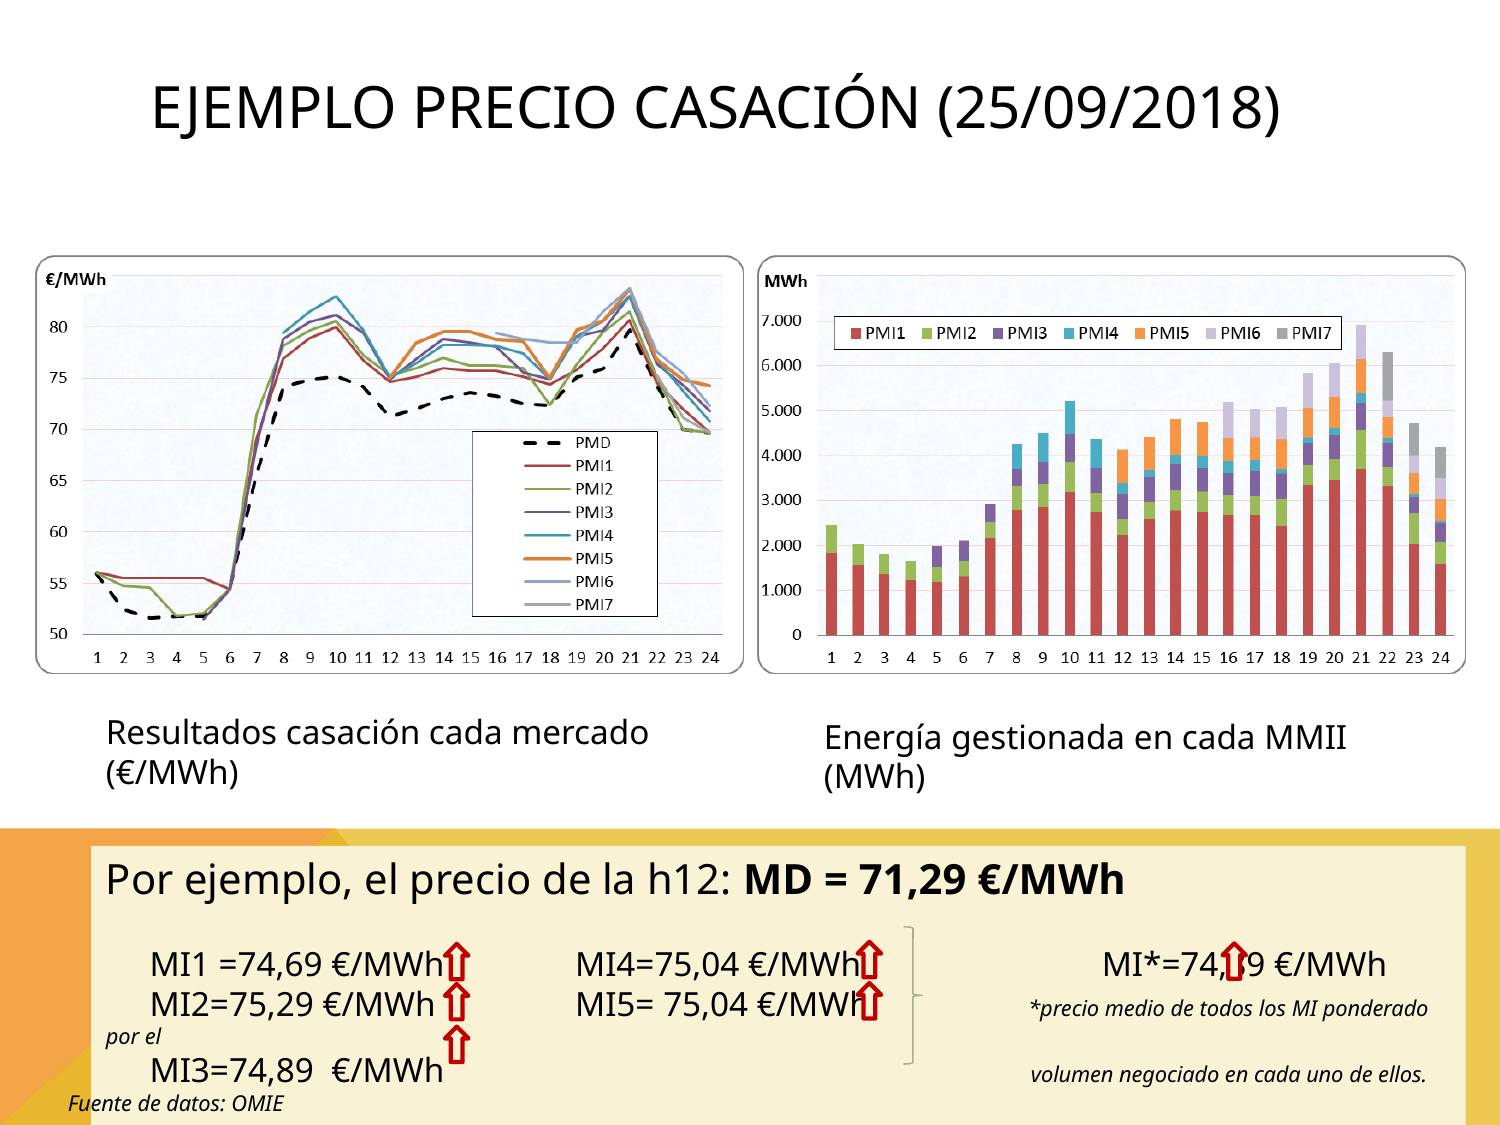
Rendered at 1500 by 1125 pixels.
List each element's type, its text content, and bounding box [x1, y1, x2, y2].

text_box Por ejemplo, el precio de la h12: MD = 71,29 €/MWh MI1 =74,69 €/MWh MI4=75,04 €/MWh MI*=74,89 €/MWh MI2=75,29 €/MWh MI5= 75,04 €/MWh *precio medio de todos los MI ponderado por el MI3=74,89 €/MWh volumen negociado en cada uno de ellos. [91, 845, 1466, 1125]
text_box [903, 925, 924, 1065]
text_box [442, 981, 471, 1022]
text_box [855, 939, 884, 980]
text_box [855, 980, 884, 1021]
text_box Fuente de datos: OMIE [53, 1082, 384, 1124]
picture [756, 255, 1466, 674]
text_box Resultados casación cada mercado (€/MWh) [91, 704, 668, 799]
text_box [442, 941, 471, 982]
picture [34, 255, 744, 674]
title Ejemplo precio casación (25/09/2018) [135, 60, 1369, 150]
text_box Energía gestionada en cada MMII (MWh) [808, 708, 1386, 803]
text_box [1220, 941, 1248, 981]
text_box [442, 1024, 471, 1065]
